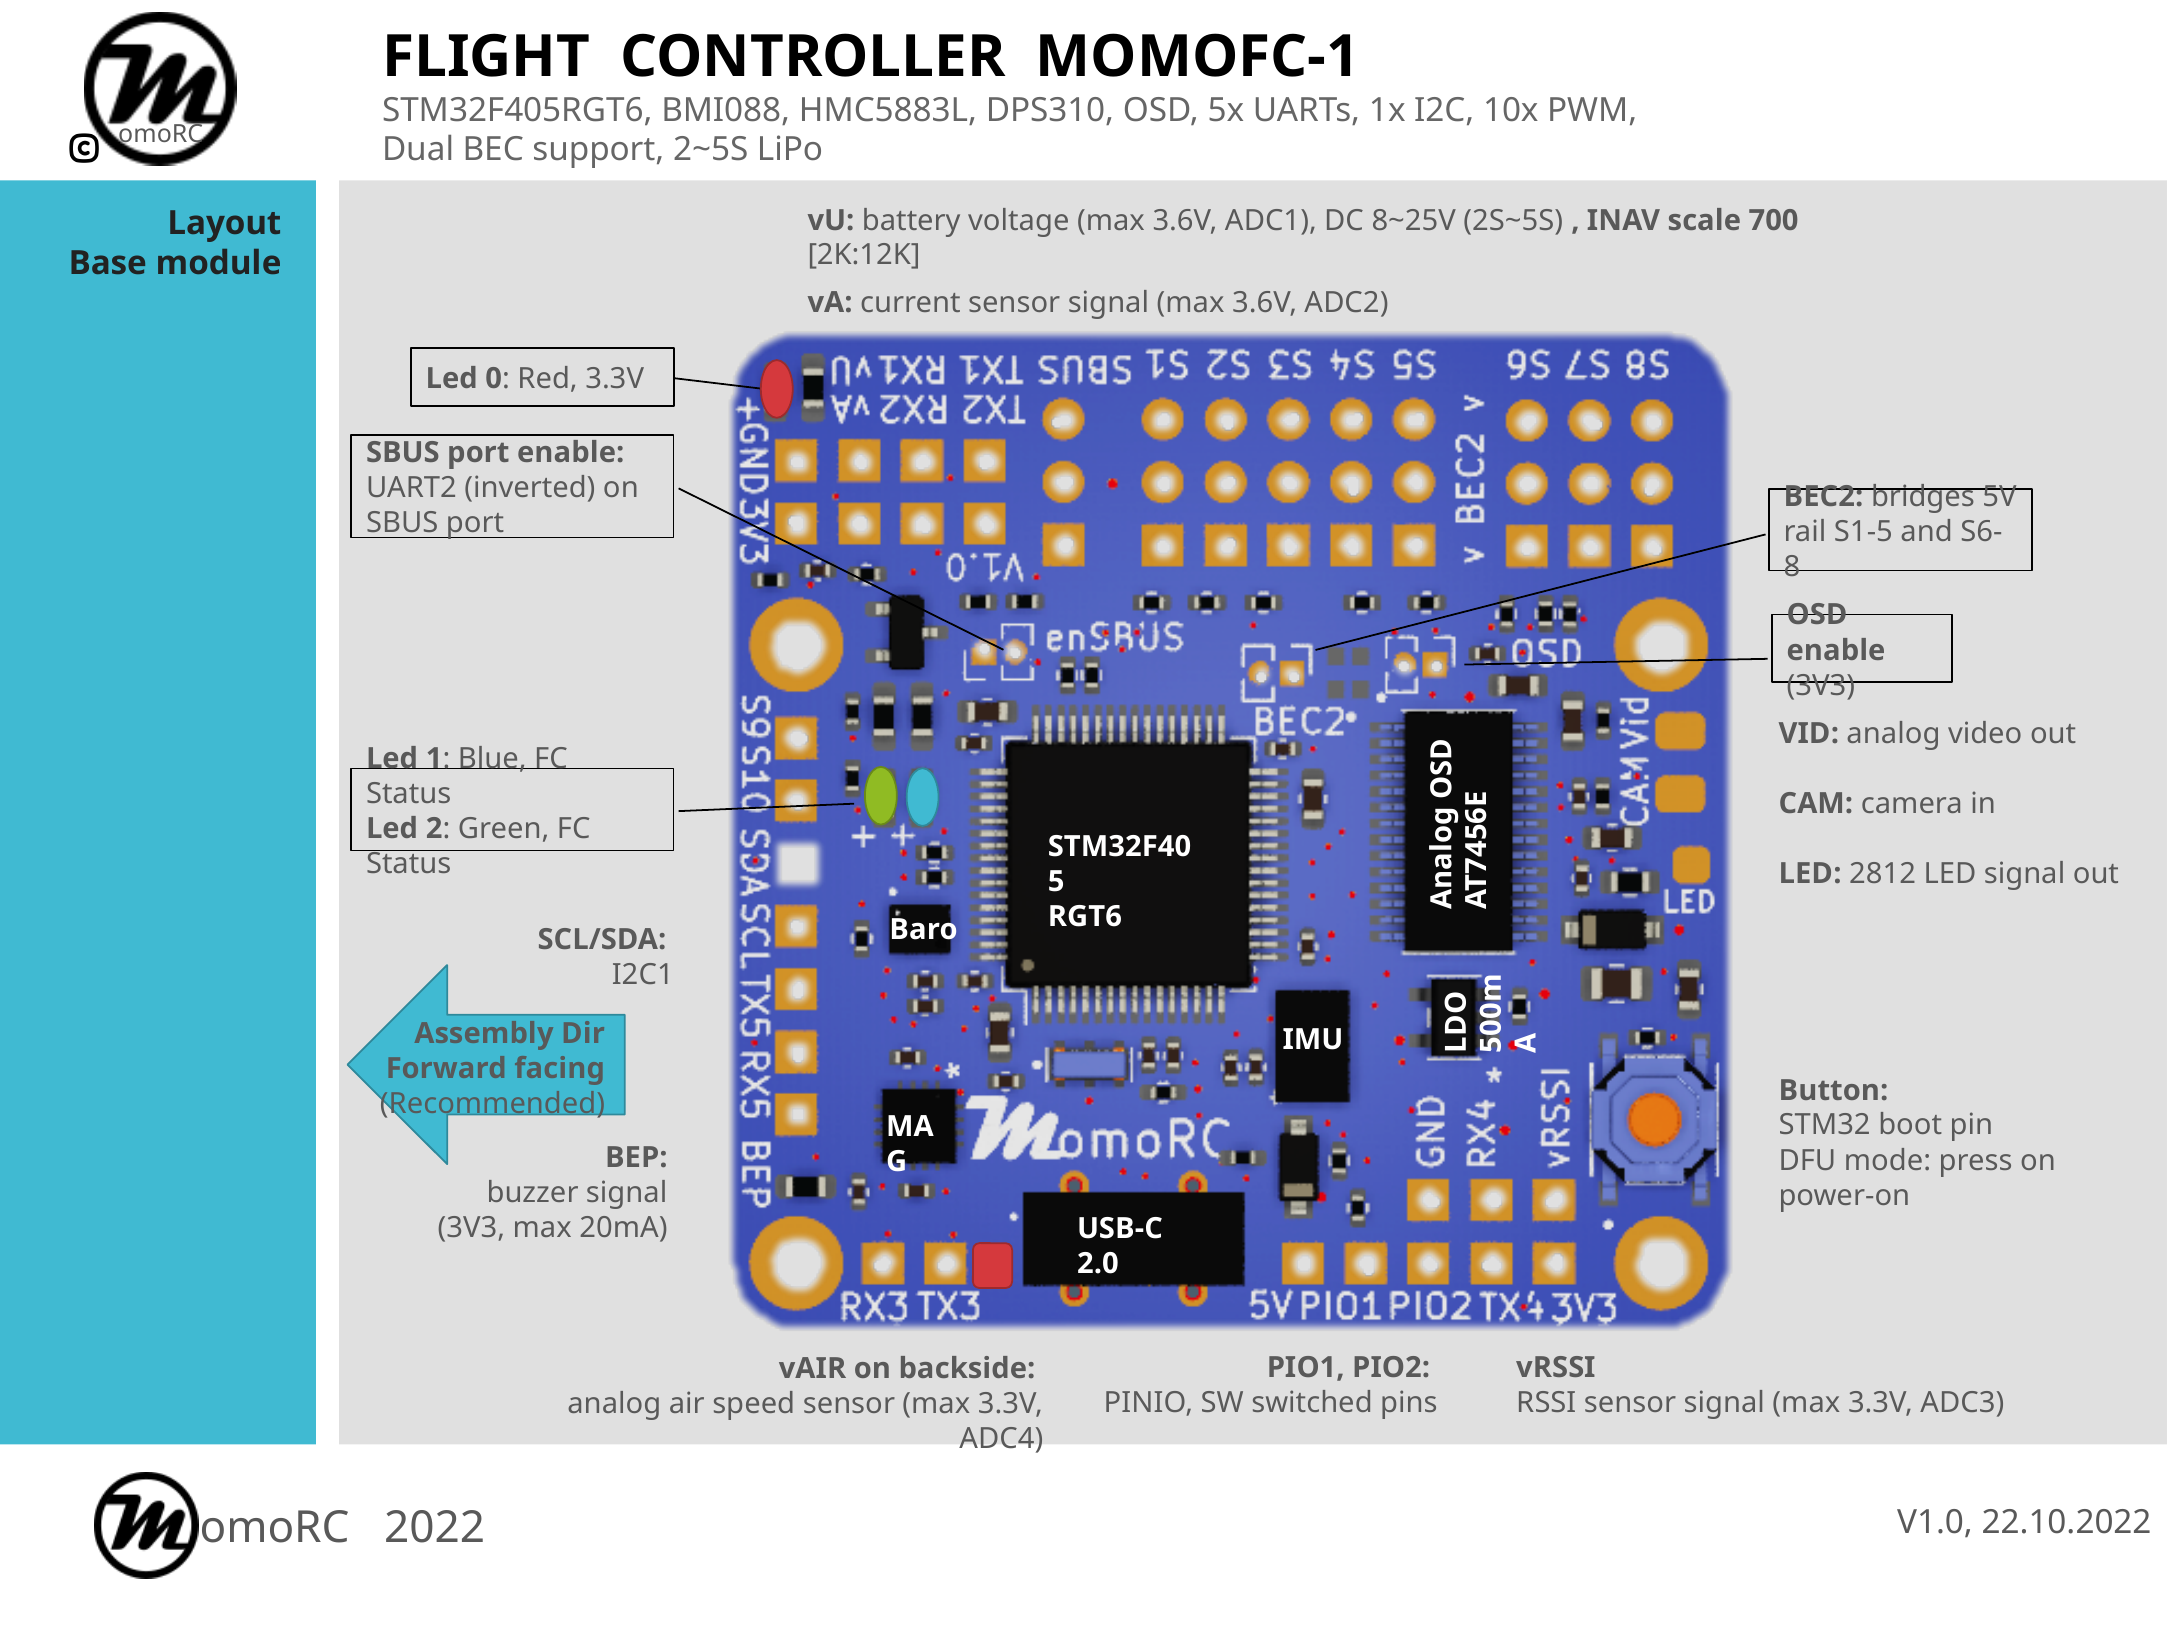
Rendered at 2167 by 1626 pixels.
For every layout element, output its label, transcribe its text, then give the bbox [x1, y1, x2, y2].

text_box [408, 1127, 449, 1165]
text_box SBUS port enable: UART2 (inverted) on SBUS port [350, 434, 634, 538]
text_box BEC2: bridges 5V rail S1-5 and S6-8 [1832, 488, 2033, 571]
text_box Led 1: Blue, FC Status Led 2: Green, FC Status [350, 768, 634, 851]
picture [94, 1472, 199, 1579]
text_box V1.0, 22.10.2022 [1660, 1492, 2167, 1548]
text_box Layout Base module [0, 194, 297, 289]
text_box VID: analog video out CAM: camera in LED: 2812 LED signal out [1832, 707, 2156, 897]
text_box OSD enable (3V3) [1832, 614, 1953, 683]
text_box SCL/SDA: I2C1 [283, 912, 634, 998]
text_box omoRC 2022 [199, 1490, 691, 1559]
text_box vRSSI RSSI sensor signal (max 3.3V, ADC3) [1832, 1340, 2032, 1426]
picture [61, 12, 237, 171]
text_box Assembly Dir Forward facing (Recommended) [308, 1006, 628, 1127]
text_box Led 0: Red, 3.3V [410, 347, 634, 407]
picture [634, 265, 1832, 1428]
text_box vAIR on backside: analog air speed sensor (max 3.3V, ADC4) [527, 1341, 1058, 1462]
text_box [404, 964, 449, 1006]
text_box vU: battery voltage (max 3.6V, ADC1), DC 8~25V (2S~5S) , INAV scale 700 [2K:12K] vA: current sensor signal (max 3.6V, ADC2) [792, 193, 1853, 326]
text_box BEP: buzzer signal (3V3, max 20mA) [285, 1130, 634, 1251]
text_box Button: STM32 boot pin DFU mode: press on power-on [1832, 1063, 2167, 1219]
text_box FLIGHT CONTROLLER MOMOFC-1 STM32F405RGT6, BMI088, HMC5883L, DPS310, OSD, 5x UARTs, 1x I2C, 10x PWM, Dual BEC support, 2~5S LiPo [367, 10, 2167, 175]
